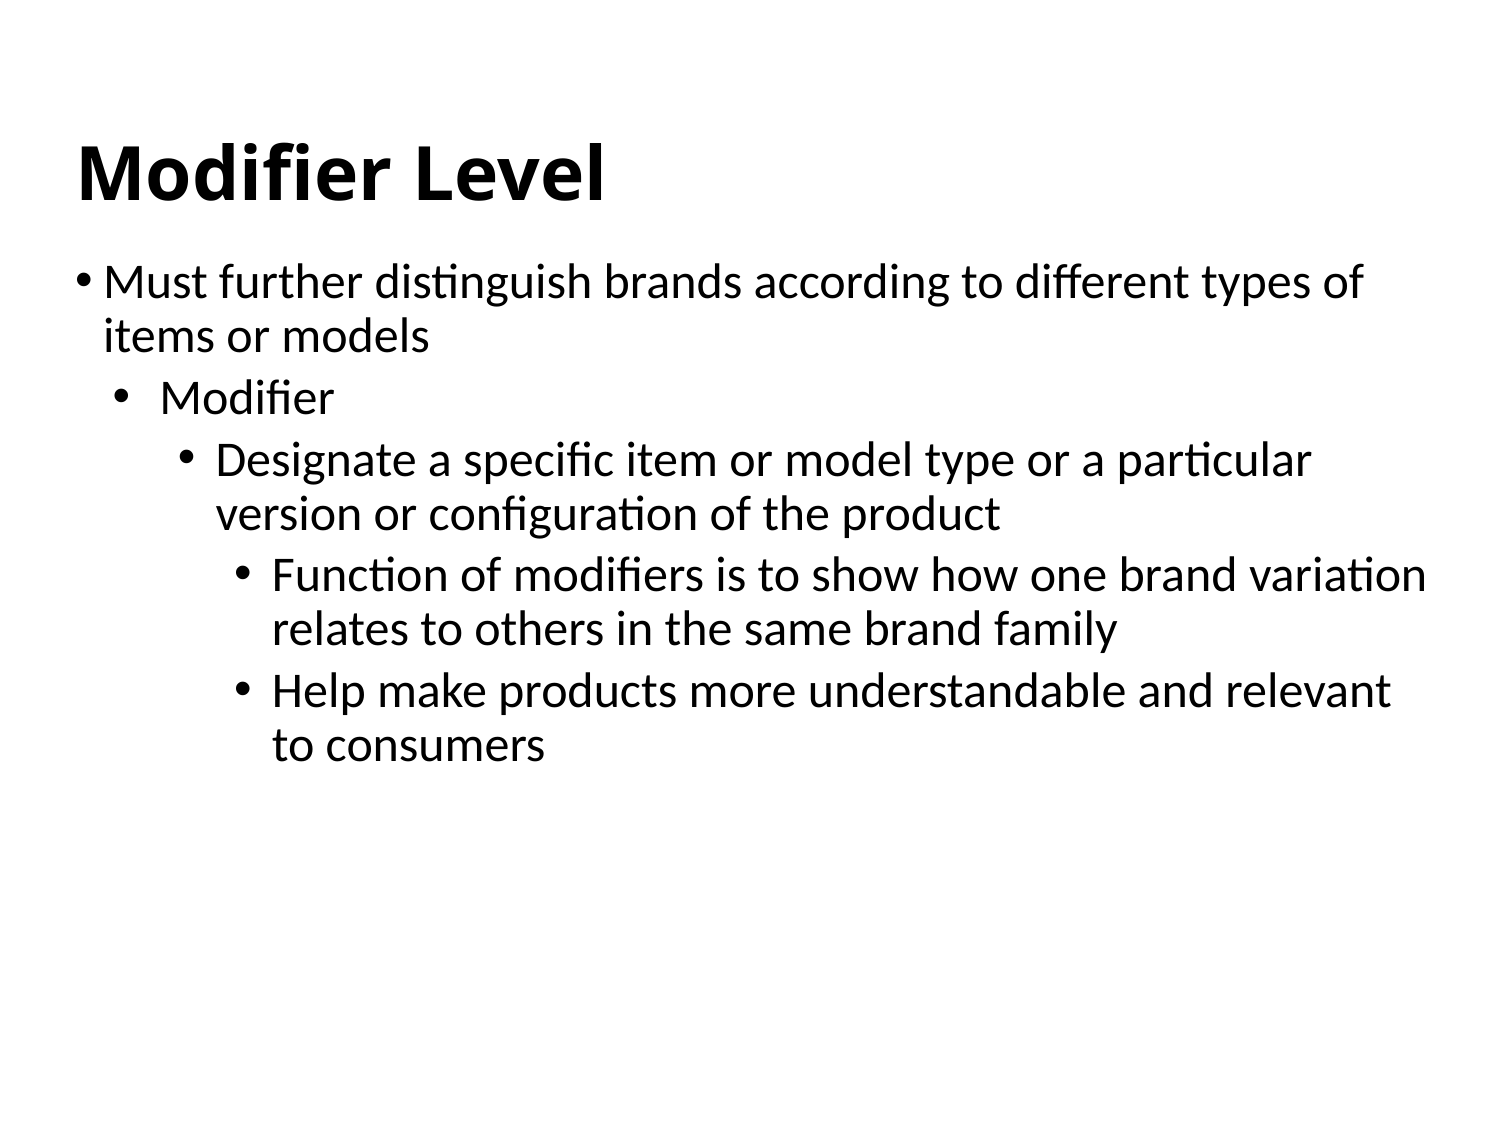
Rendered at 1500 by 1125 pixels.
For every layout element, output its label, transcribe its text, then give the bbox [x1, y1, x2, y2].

list Must further distinguish brands according to different types of items or models Modifier Designate a specific item or model type or a particular version or configuration of the product Function of modifiers is to show how one brand variation relates to others in the same brand family Help make products more understandable and relevant to consumers [75, 255, 1439, 983]
title Modifier Level [75, 35, 1425, 216]
